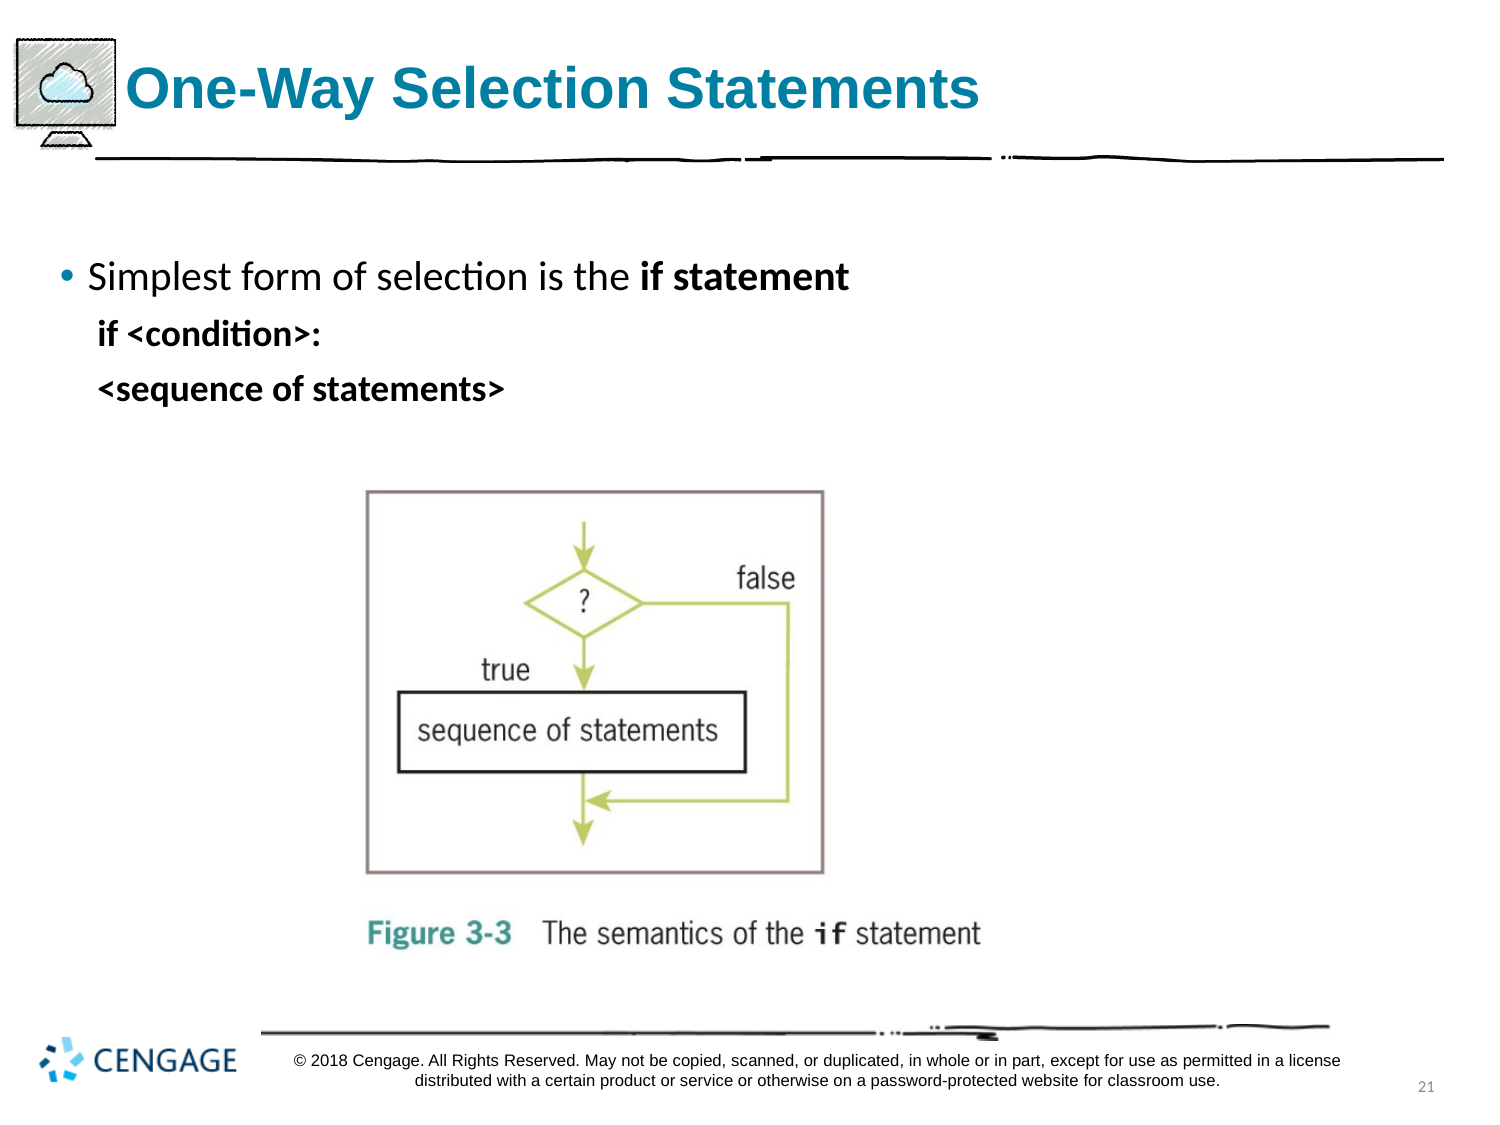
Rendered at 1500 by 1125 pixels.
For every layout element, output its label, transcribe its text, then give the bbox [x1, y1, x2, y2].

title One-Way Selection Statements [125, 60, 1442, 121]
picture [19, 1023, 249, 1095]
footer © 2018 Cengage. All Rights Reserved. May not be copied, scanned, or duplicated, in whole or in part, except for use as permitted in a license distributed with a certain product or service or otherwise on a password-protected website for classroom use. [262, 1050, 1375, 1091]
picture [13, 36, 117, 151]
picture [362, 487, 985, 953]
picture [95, 155, 1444, 163]
picture [261, 1024, 1331, 1041]
list Simplest form of selection is the if statement if <condition>: <sequence of statements> [59, 252, 1441, 412]
